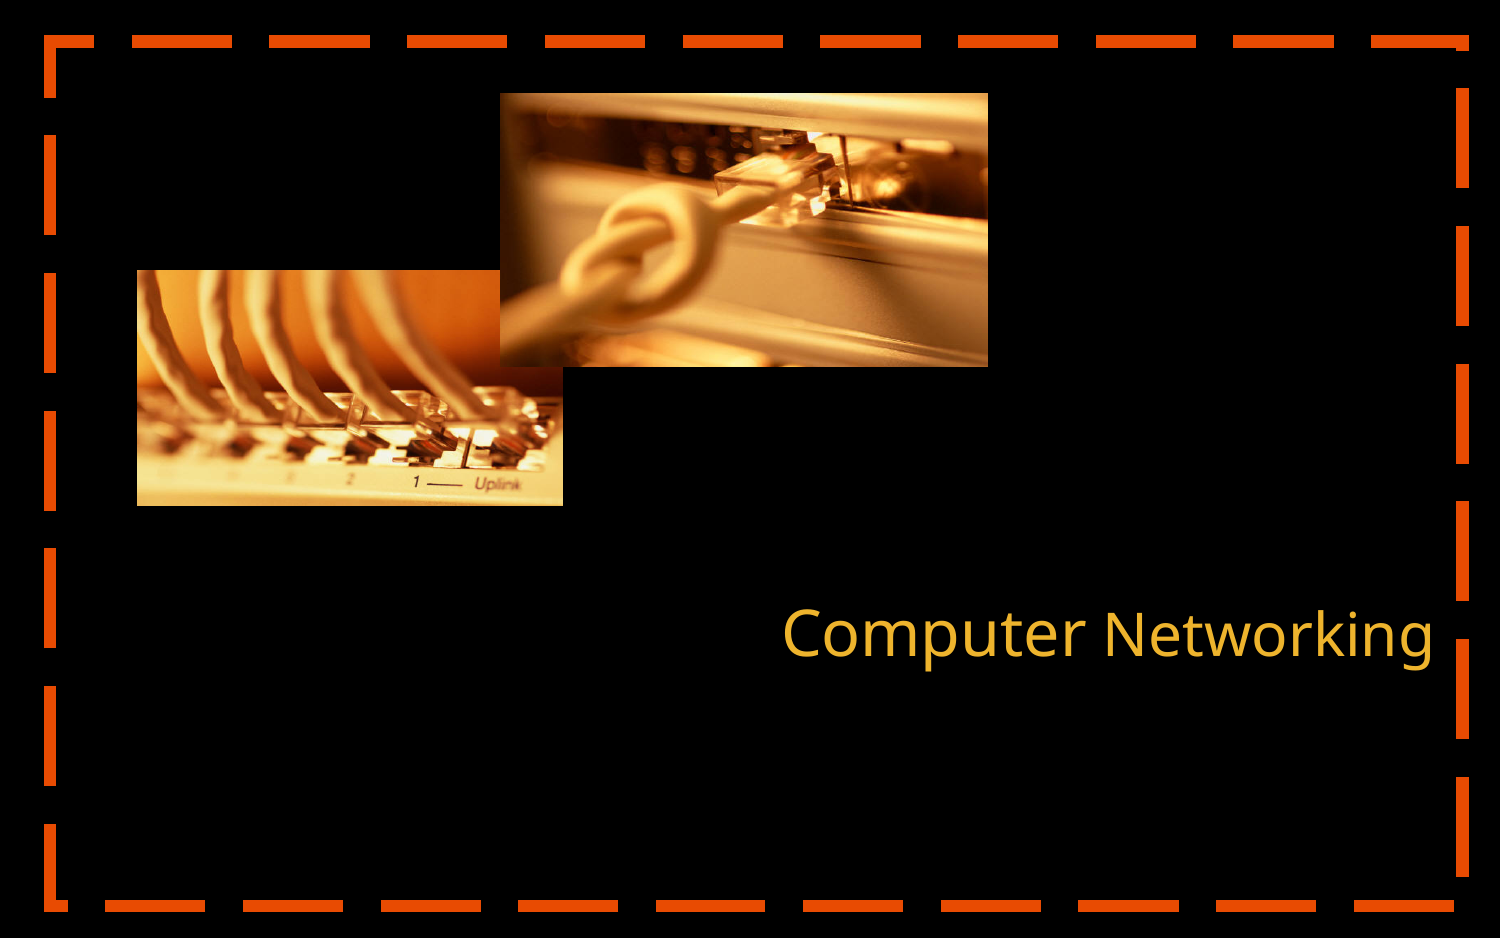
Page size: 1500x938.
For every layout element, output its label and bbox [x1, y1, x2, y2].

text_box [49, 41, 1463, 907]
picture [137, 93, 988, 506]
